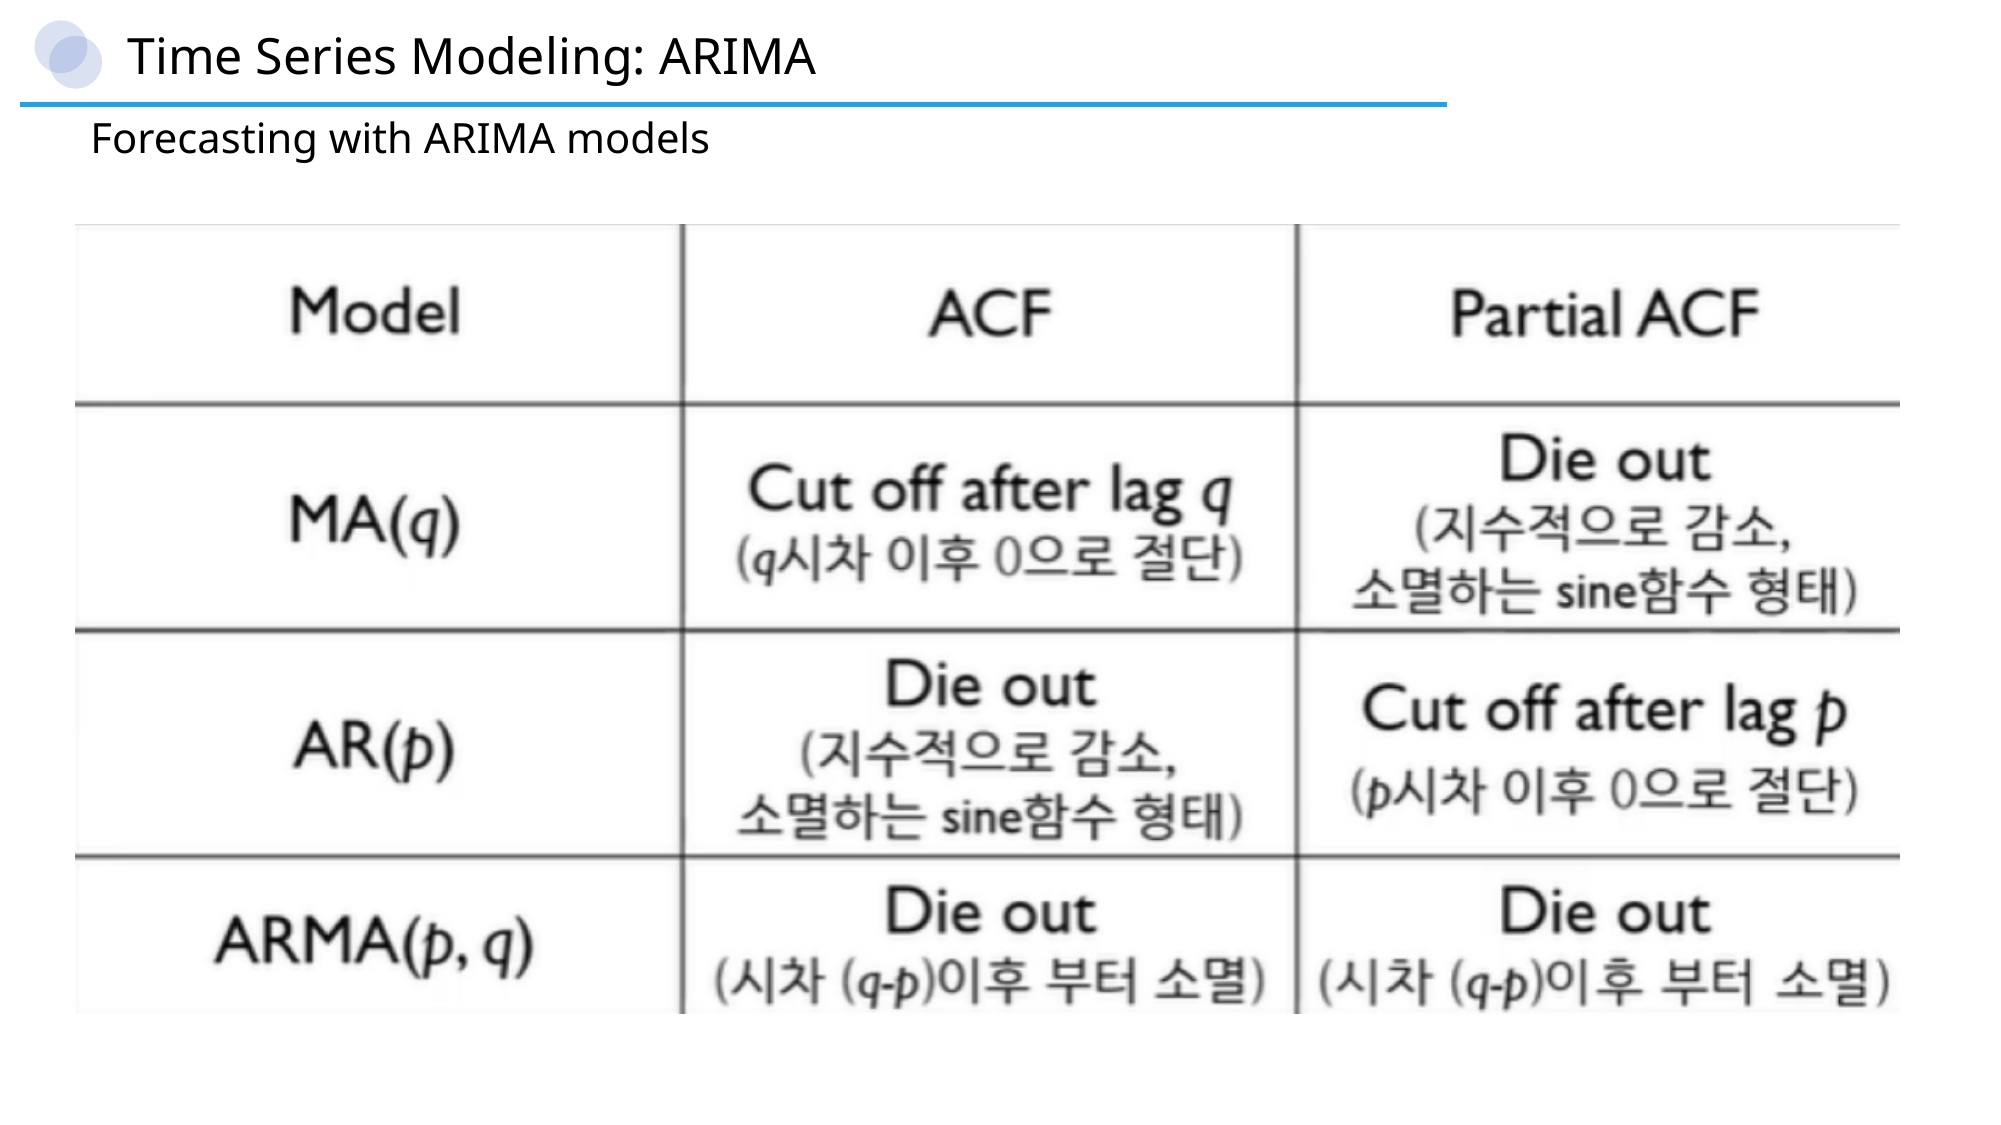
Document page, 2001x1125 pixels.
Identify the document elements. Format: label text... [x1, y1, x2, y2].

text_box Forecasting with ARIMA models [75, 104, 1461, 170]
text_box Time Series Modeling: ARIMA [112, 17, 1346, 92]
picture [74, 224, 1900, 1014]
text_box [48, 34, 104, 90]
text_box [33, 19, 87, 72]
